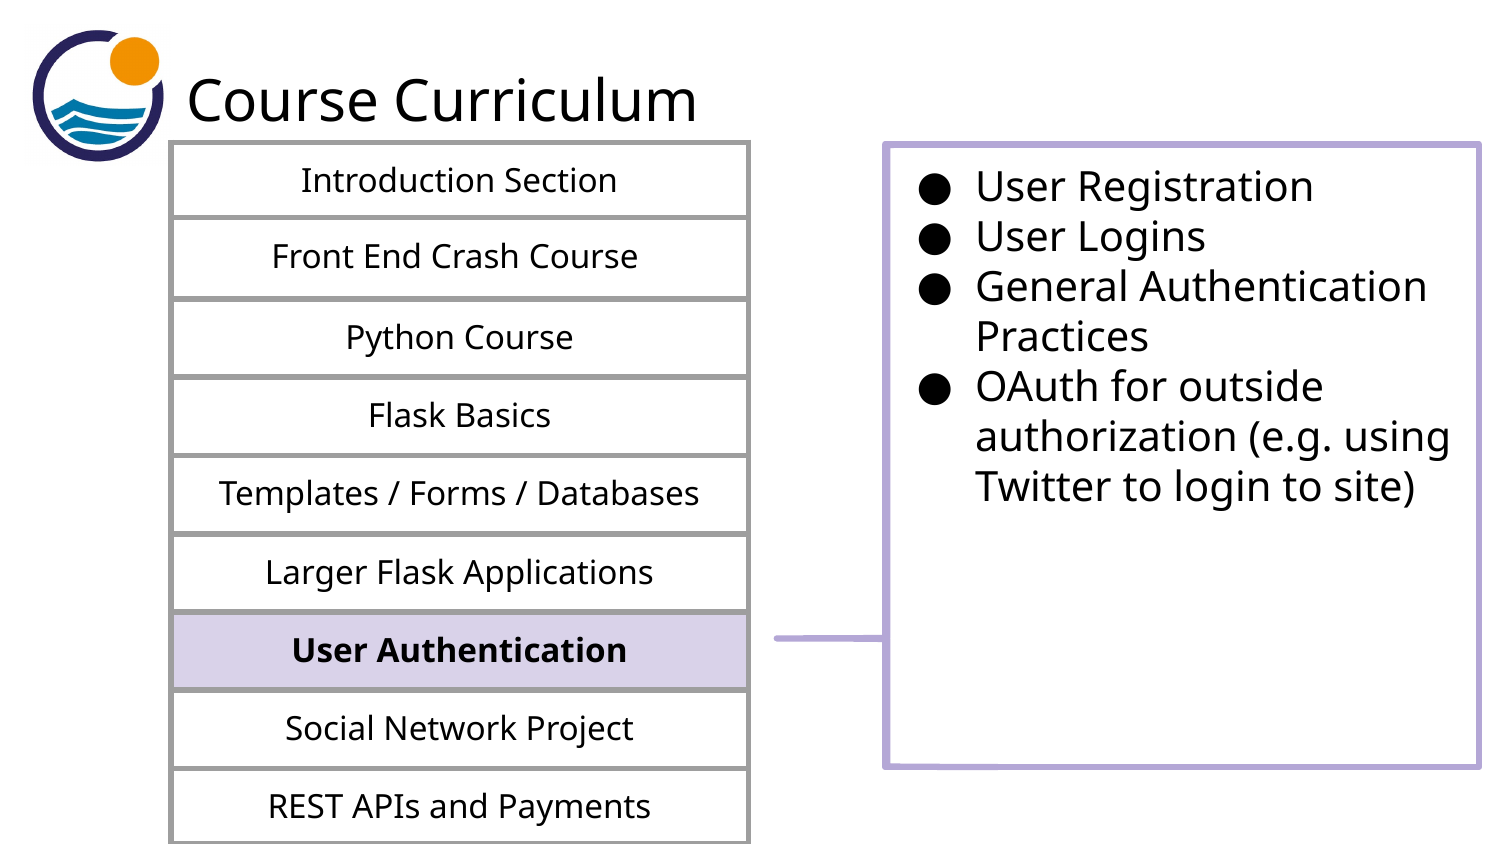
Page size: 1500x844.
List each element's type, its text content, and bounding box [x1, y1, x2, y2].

table_cell Templates / Forms / Databases [174, 458, 746, 531]
table_cell Larger Flask Applications [174, 537, 746, 609]
picture [24, 24, 172, 167]
table_cell Front End Crash Course [174, 220, 746, 296]
table_cell REST APIs and Payments [174, 771, 746, 841]
text_box [776, 144, 998, 768]
title Course Curriculum [176, 48, 1449, 143]
table_cell User Authentication [174, 615, 746, 687]
text_box User Registration User Logins General Authentication Practices OAuth for outside authorization (e.g. using Twitter to login to site) [998, 144, 1480, 767]
table_header Introduction Section [174, 145, 746, 215]
table_cell Python Course [174, 302, 746, 374]
table_cell Social Network Project [174, 693, 746, 766]
table_cell Flask Basics [174, 380, 746, 453]
